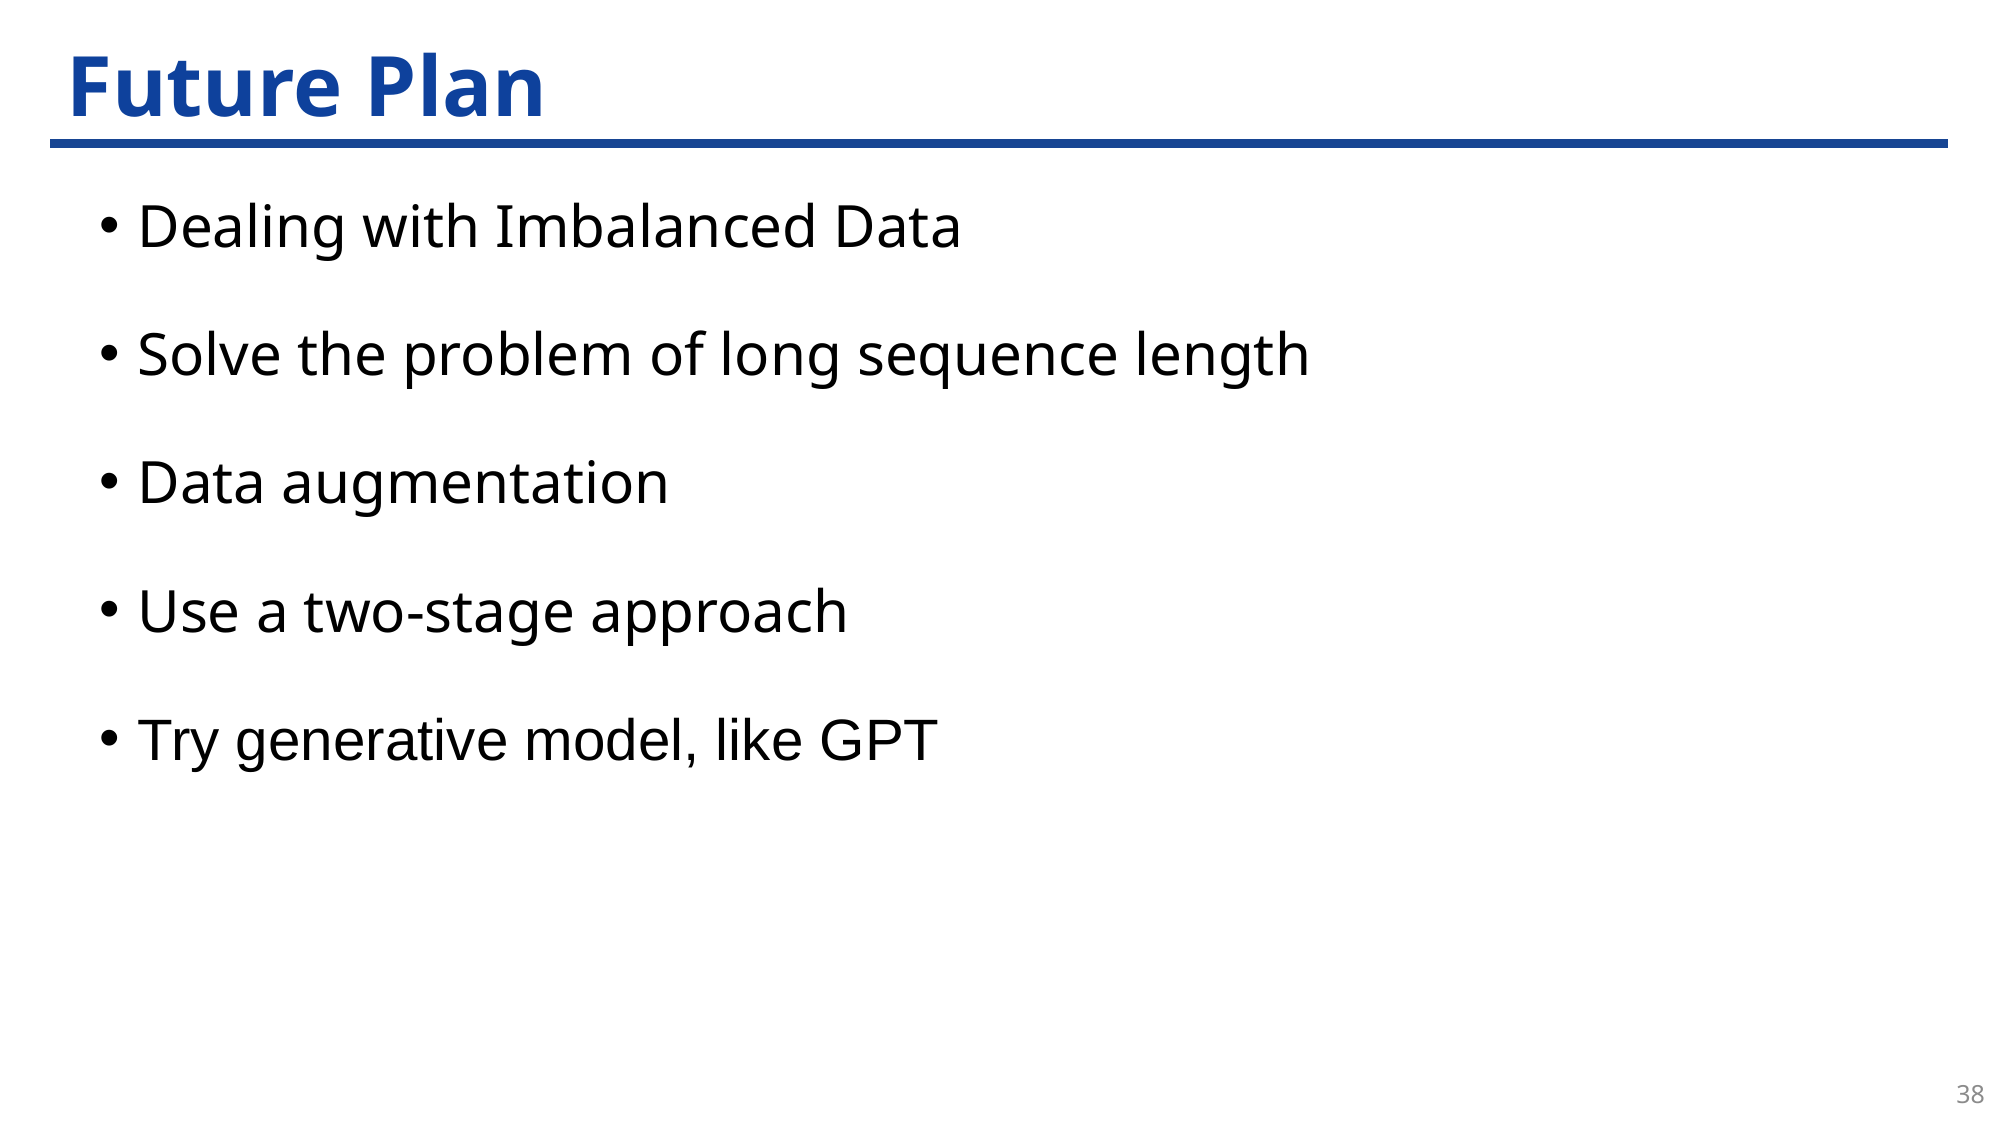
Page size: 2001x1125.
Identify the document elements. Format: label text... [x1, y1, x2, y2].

slide_number 38 [1899, 1065, 2000, 1125]
title Future Plan [51, 39, 1947, 140]
list Dealing with Imbalanced Data Solve the problem of long sequence length Data augmentation Use a two-stage approach Try generative model, like GPT [84, 181, 1900, 1086]
